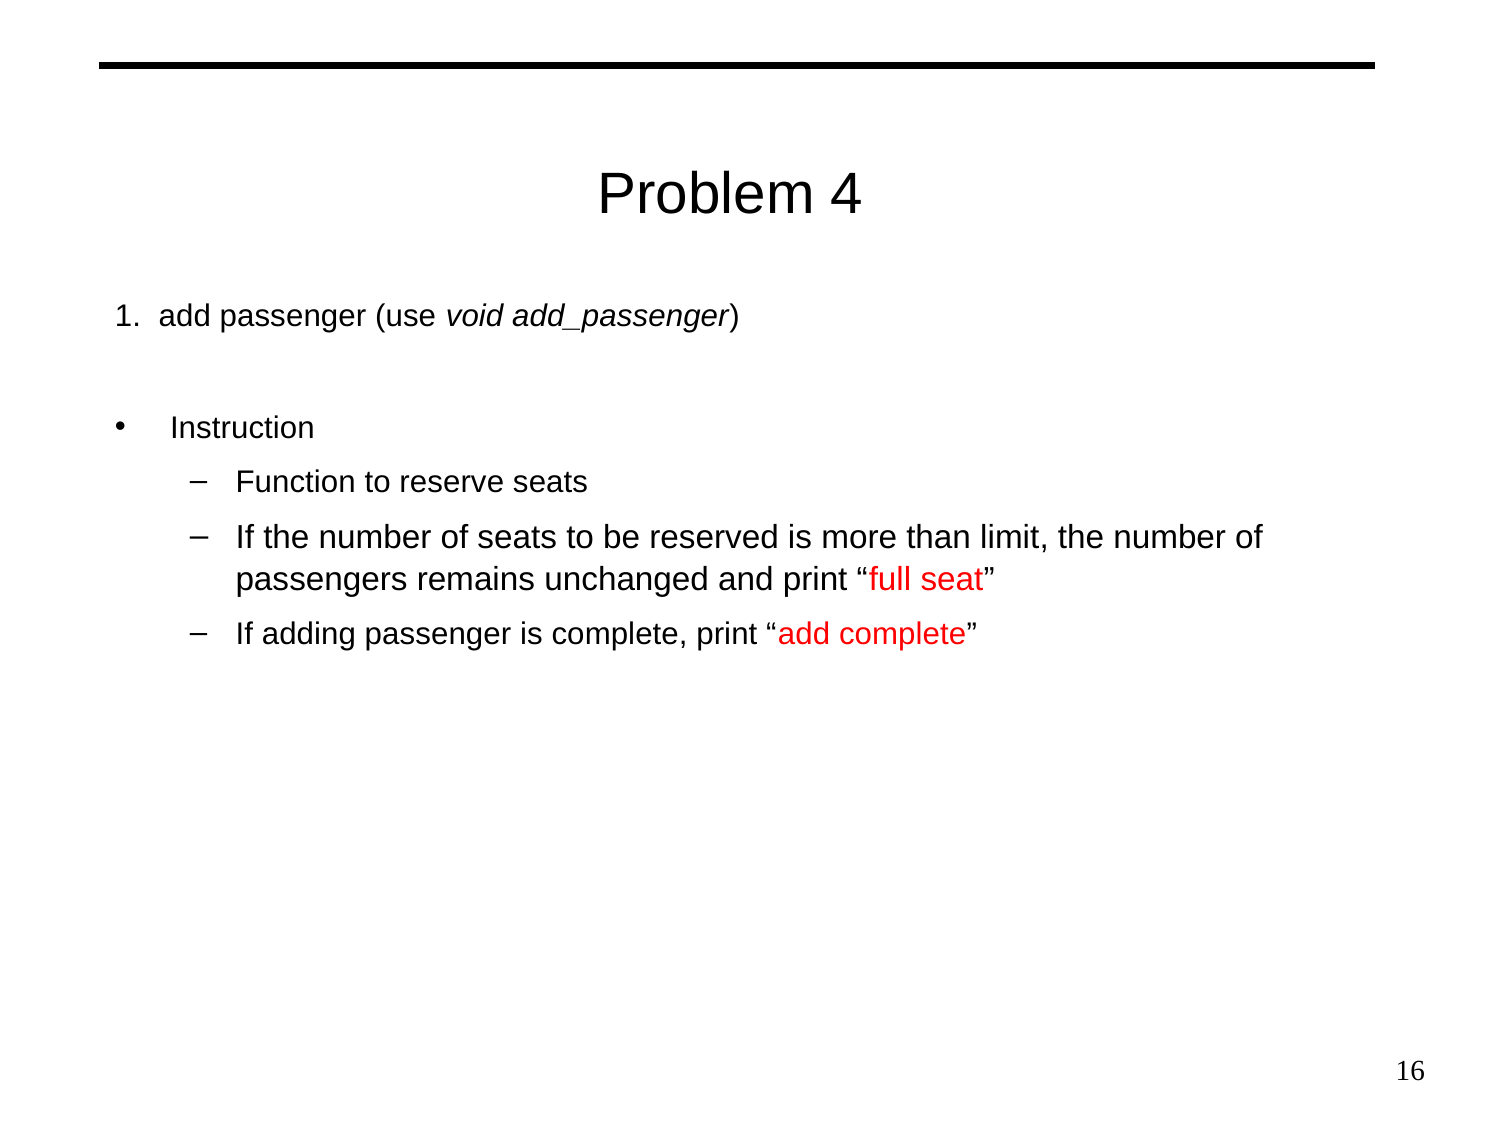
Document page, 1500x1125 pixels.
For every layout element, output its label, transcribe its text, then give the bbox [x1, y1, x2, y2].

title Problem 4 [99, 79, 1362, 224]
list 1. add passenger (use void add_passenger) Instruction Function to reserve seats If the number of seats to be reserved is more than limit, the number of passengers remains unchanged and print “full seat” If adding passenger is complete, print “add complete” [99, 224, 1400, 1035]
